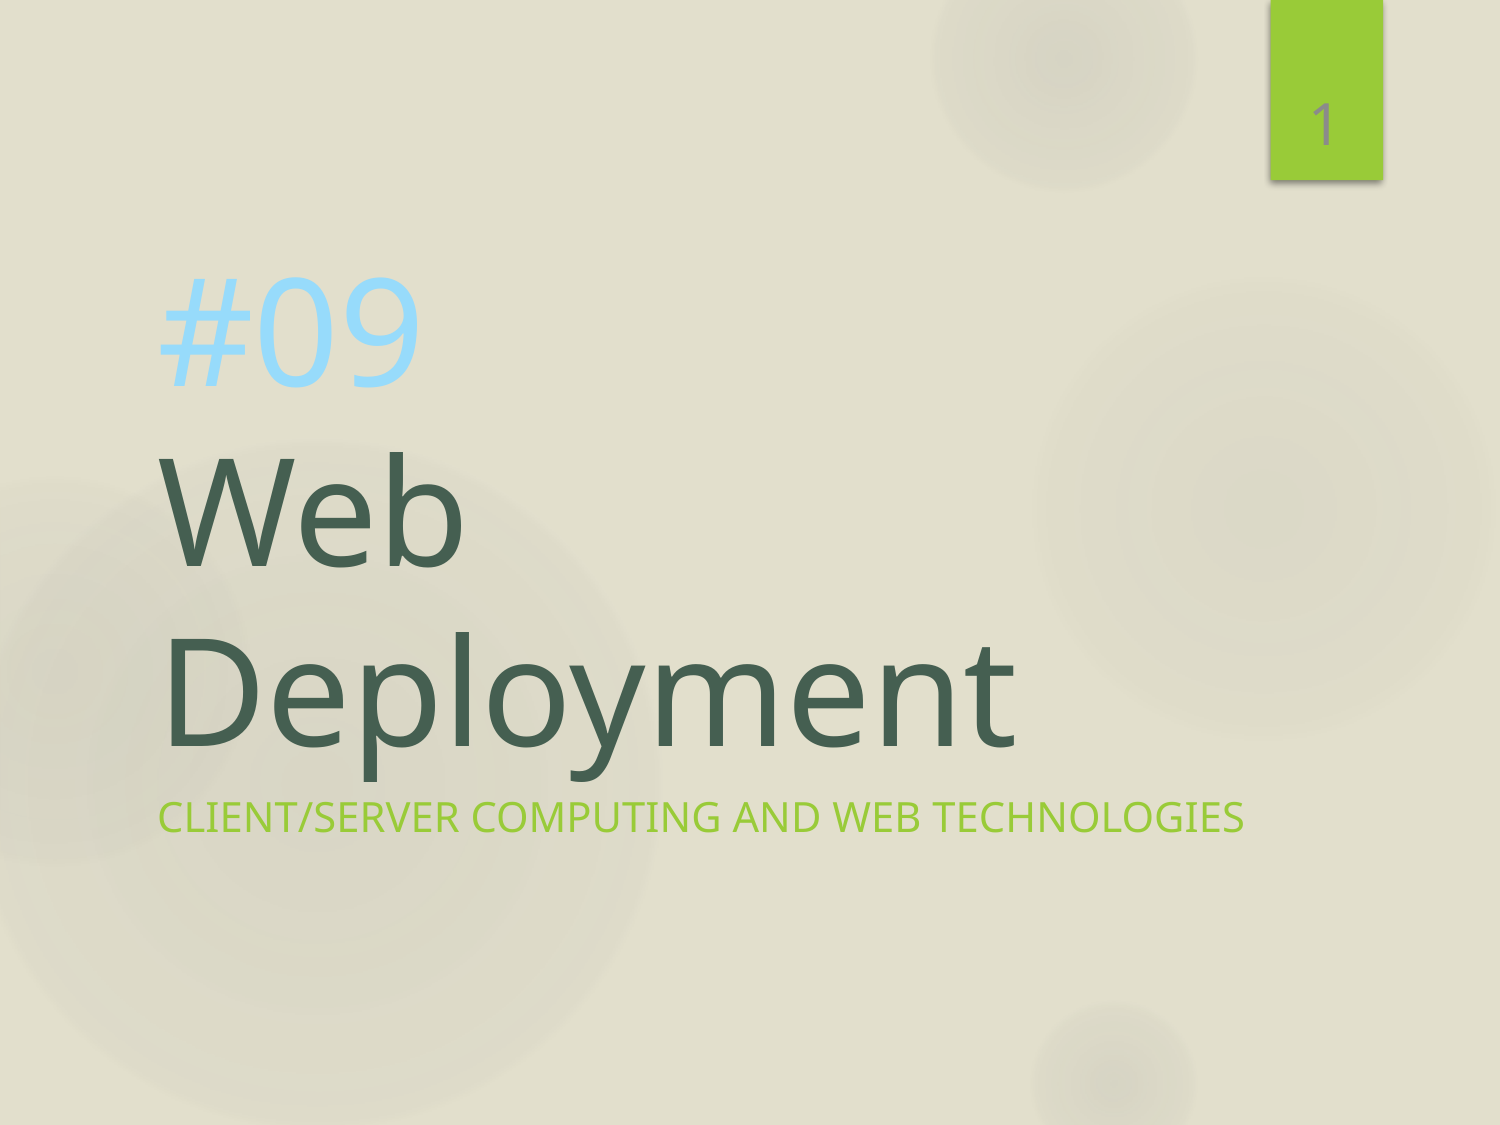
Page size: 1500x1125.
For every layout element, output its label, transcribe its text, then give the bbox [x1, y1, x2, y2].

subtitle Client/Server Computing and Web Technologies [142, 783, 1296, 925]
title #09 Web Deployment [142, 237, 1274, 783]
slide_number 1 [1273, 48, 1378, 175]
